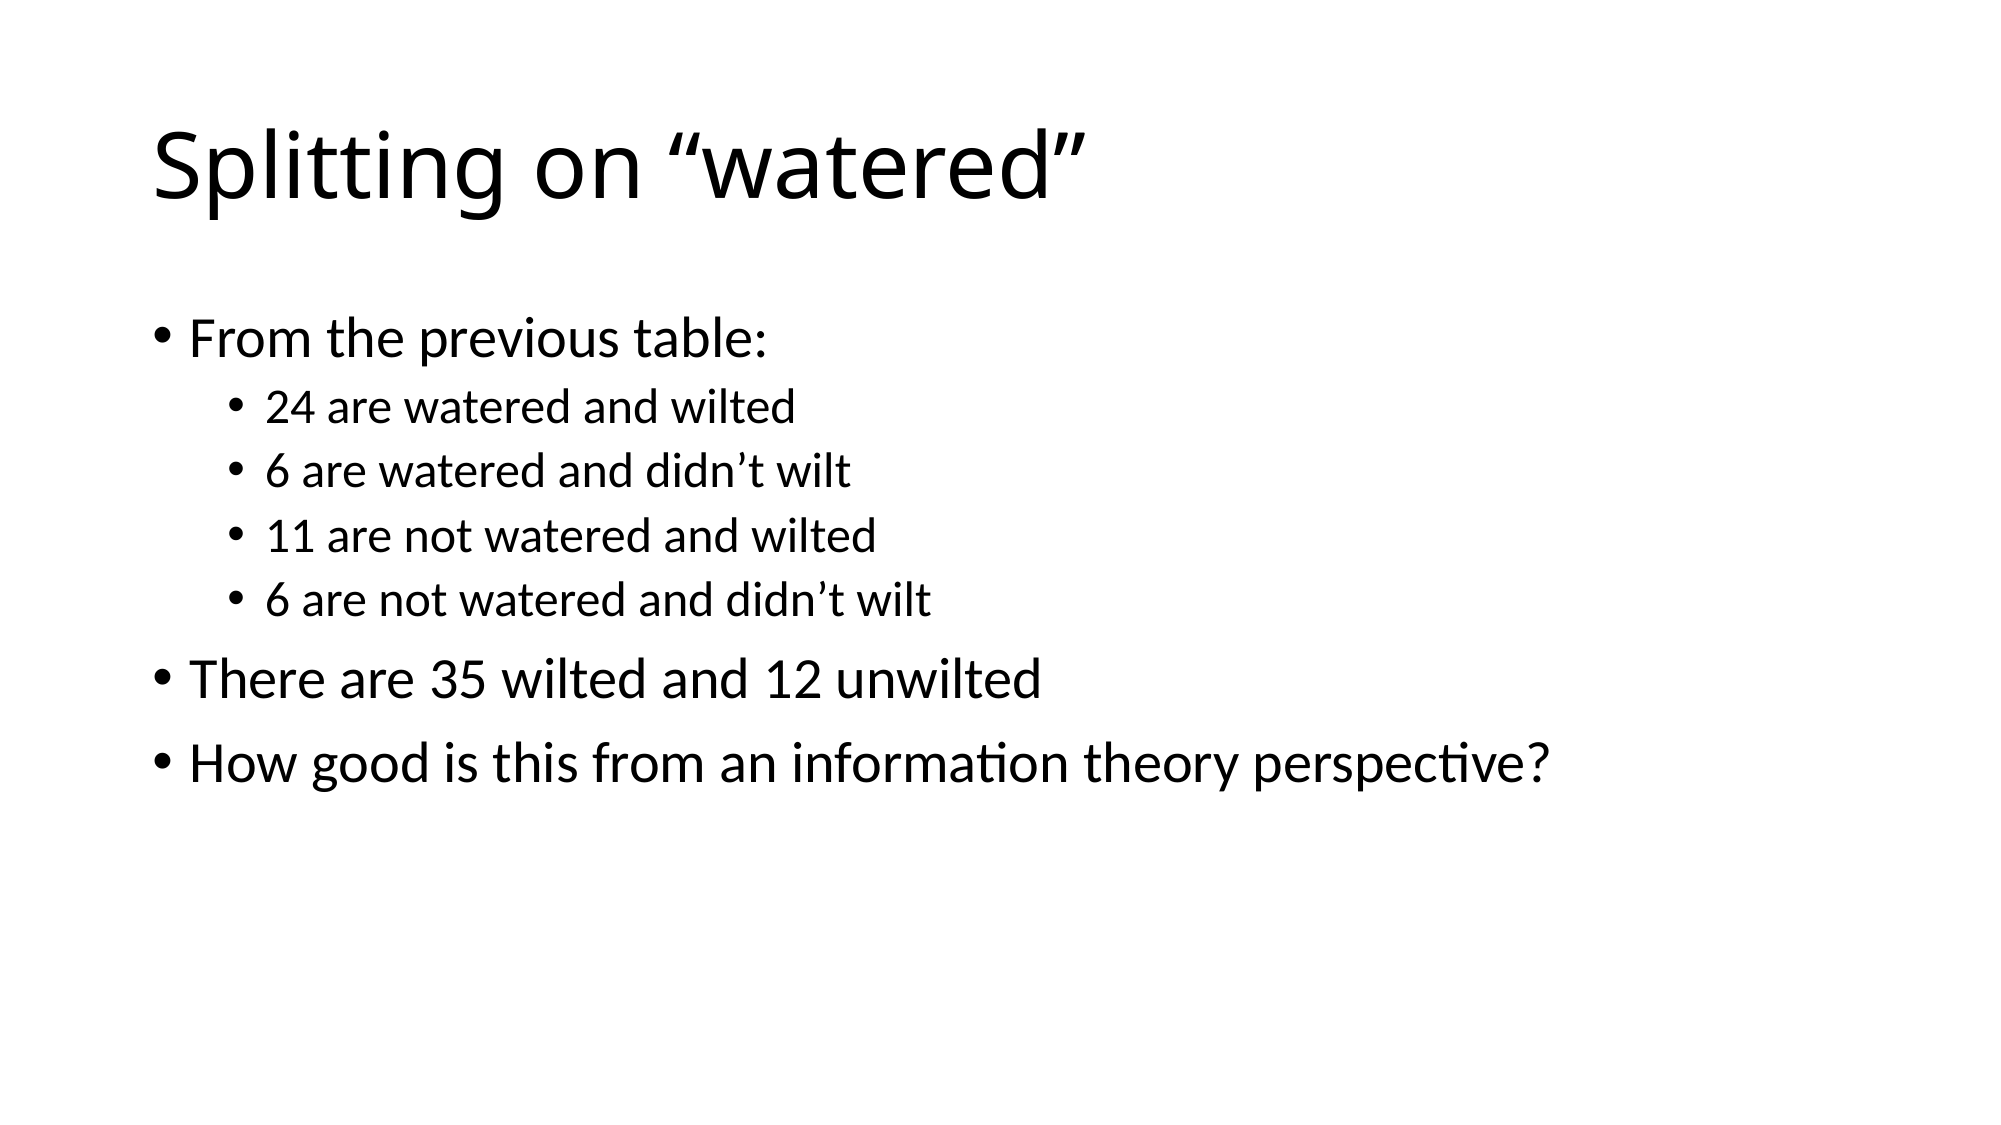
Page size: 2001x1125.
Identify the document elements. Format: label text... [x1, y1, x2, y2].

title Splitting on “watered” [137, 59, 1863, 278]
list From the previous table: 24 are watered and wilted 6 are watered and didn’t wilt 11 are not watered and wilted 6 are not watered and didn’t wilt There are 35 wilted and 12 unwilted How good is this from an information theory perspective? [137, 299, 1863, 1014]
